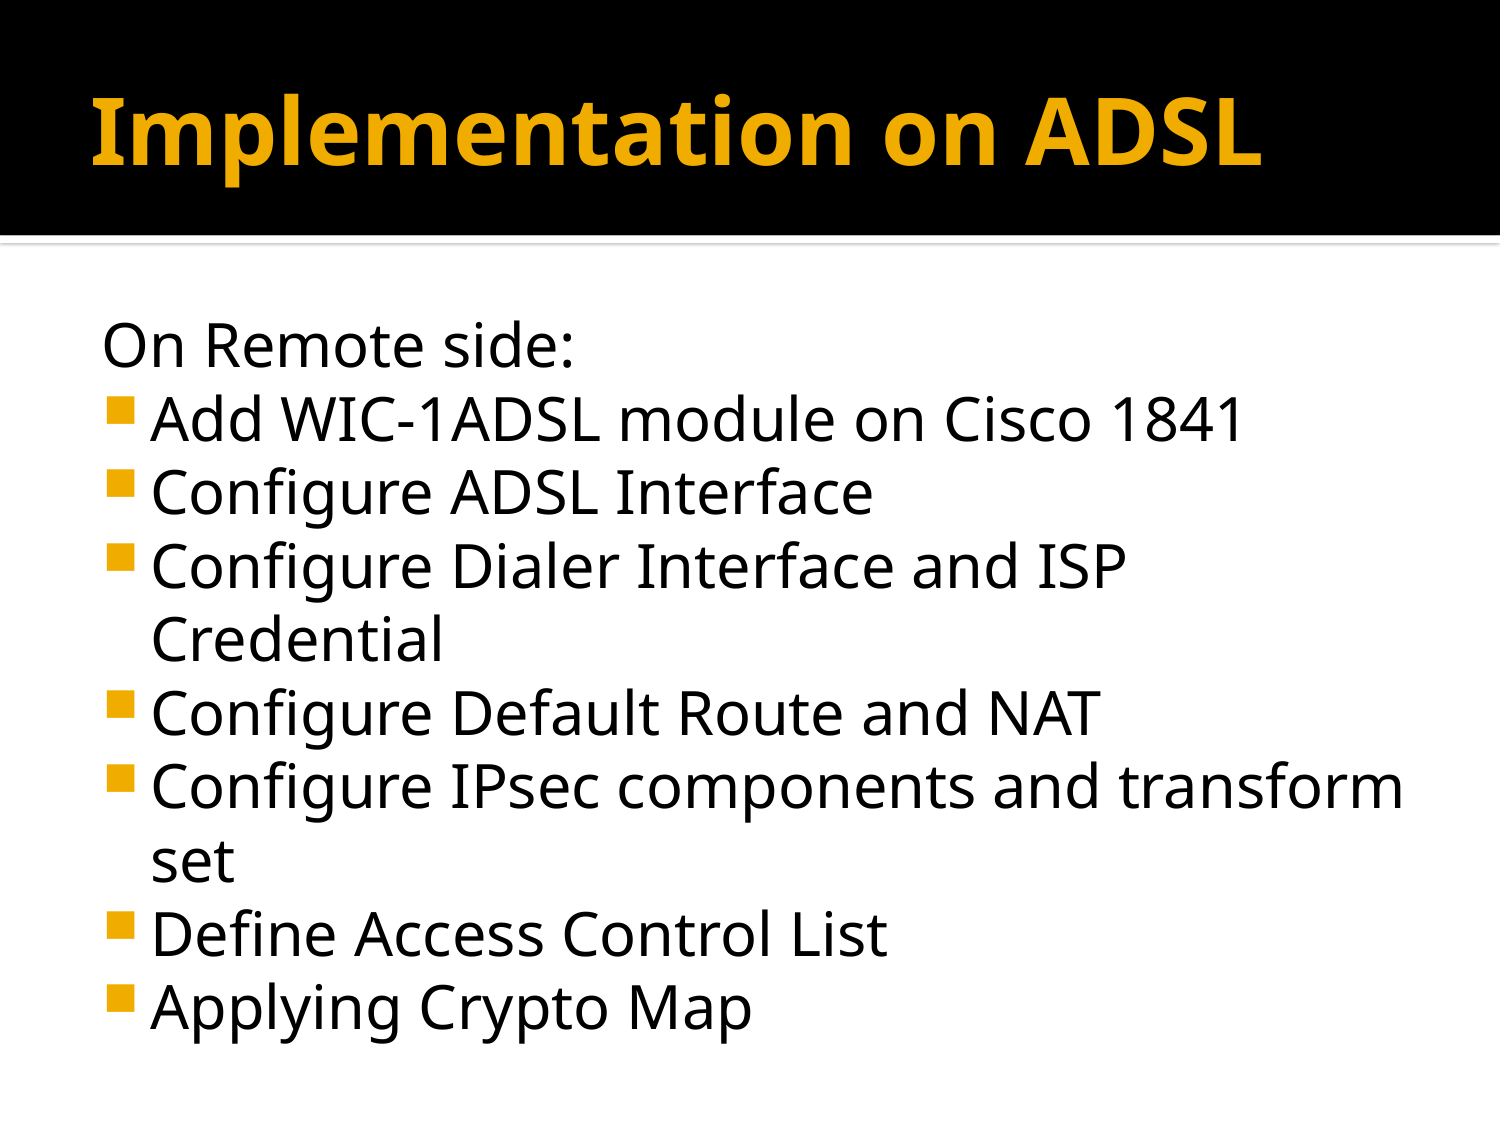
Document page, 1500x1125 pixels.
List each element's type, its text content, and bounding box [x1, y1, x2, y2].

title Implementation on ADSL [75, 25, 1425, 231]
list On Remote side: Add WIC-1ADSL module on Cisco 1841 Configure ADSL Interface Configure Dialer Interface and ISP Credential Configure Default Route and NAT Configure IPsec components and transform set Define Access Control List Applying Crypto Map [75, 291, 1425, 1050]
